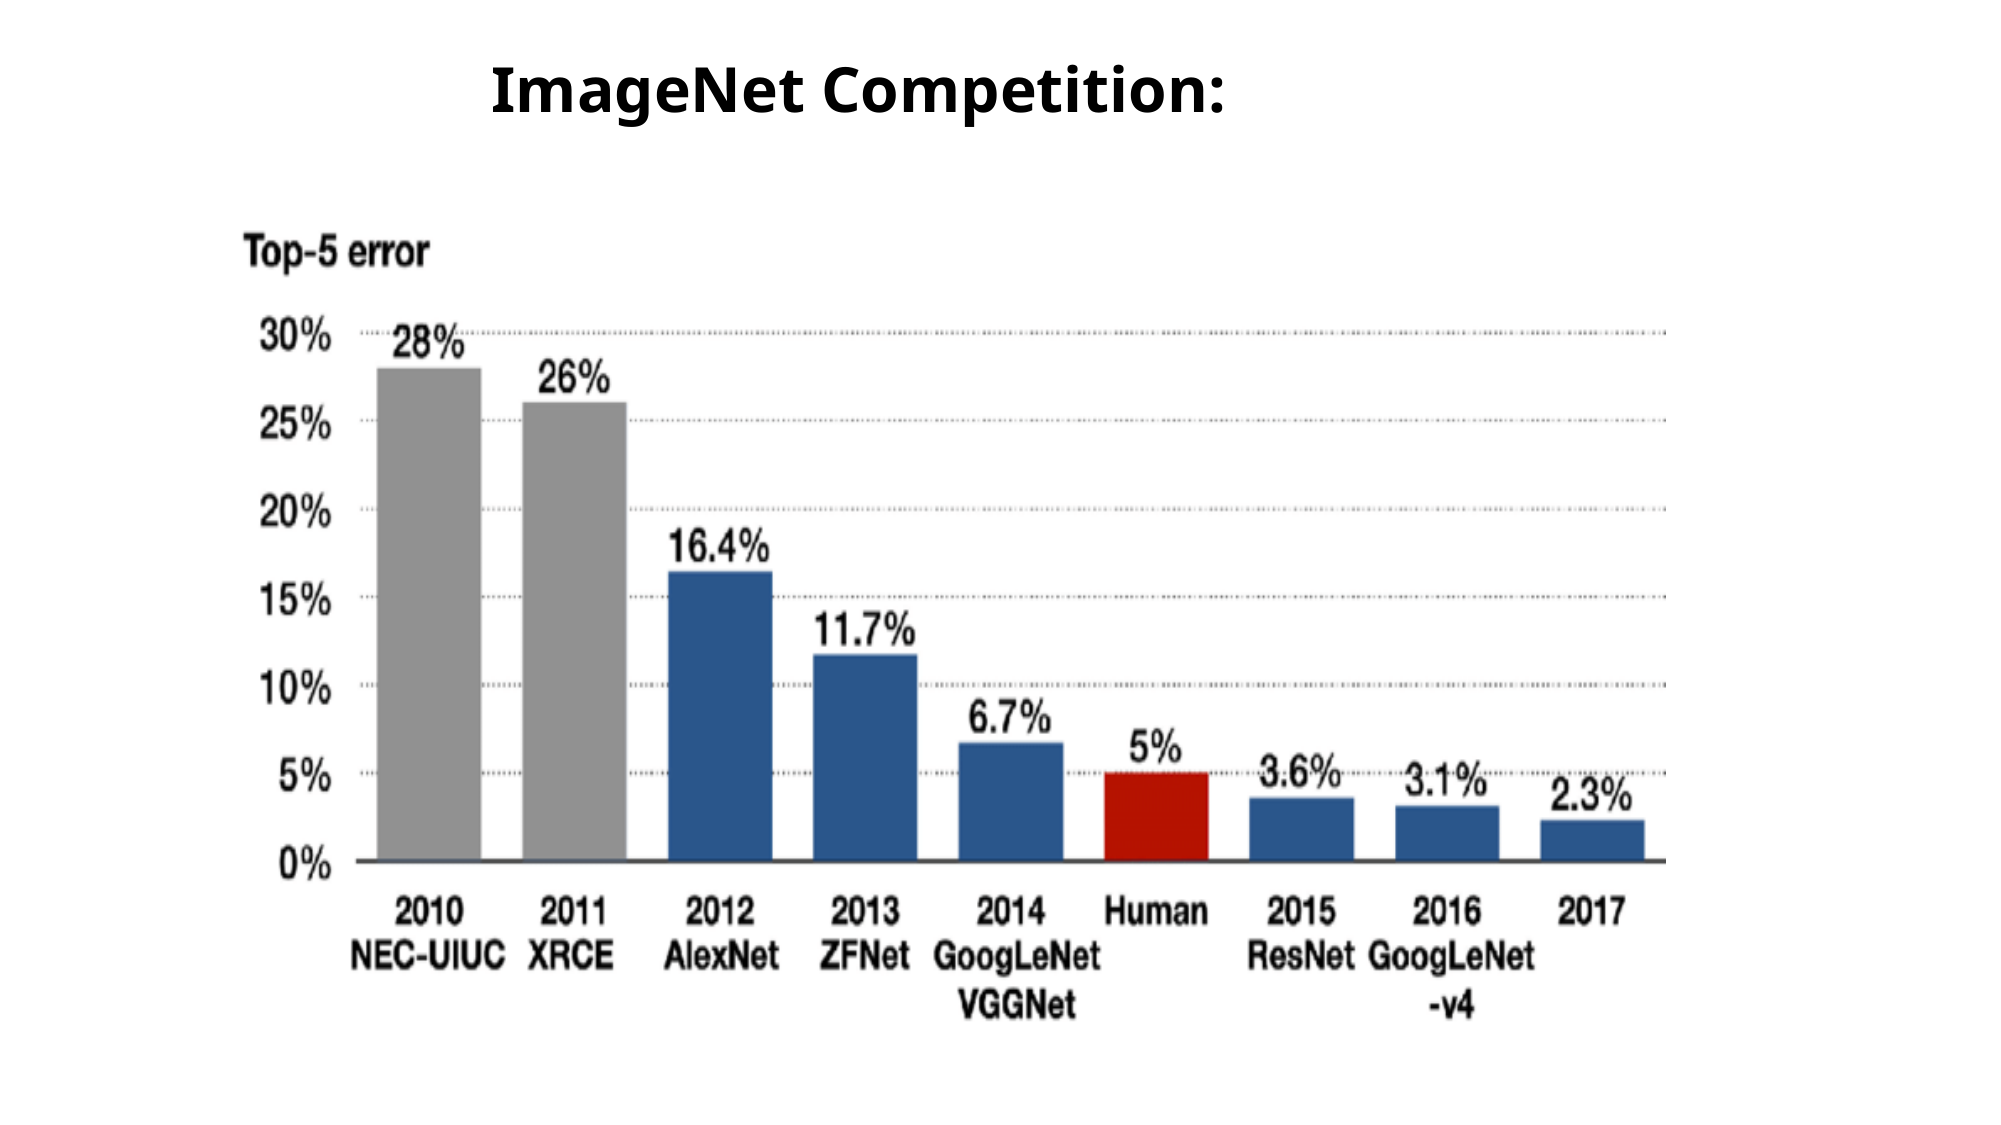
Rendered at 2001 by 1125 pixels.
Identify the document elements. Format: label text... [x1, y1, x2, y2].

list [238, 217, 1666, 1031]
title ImageNet Competition: [476, 43, 1272, 141]
